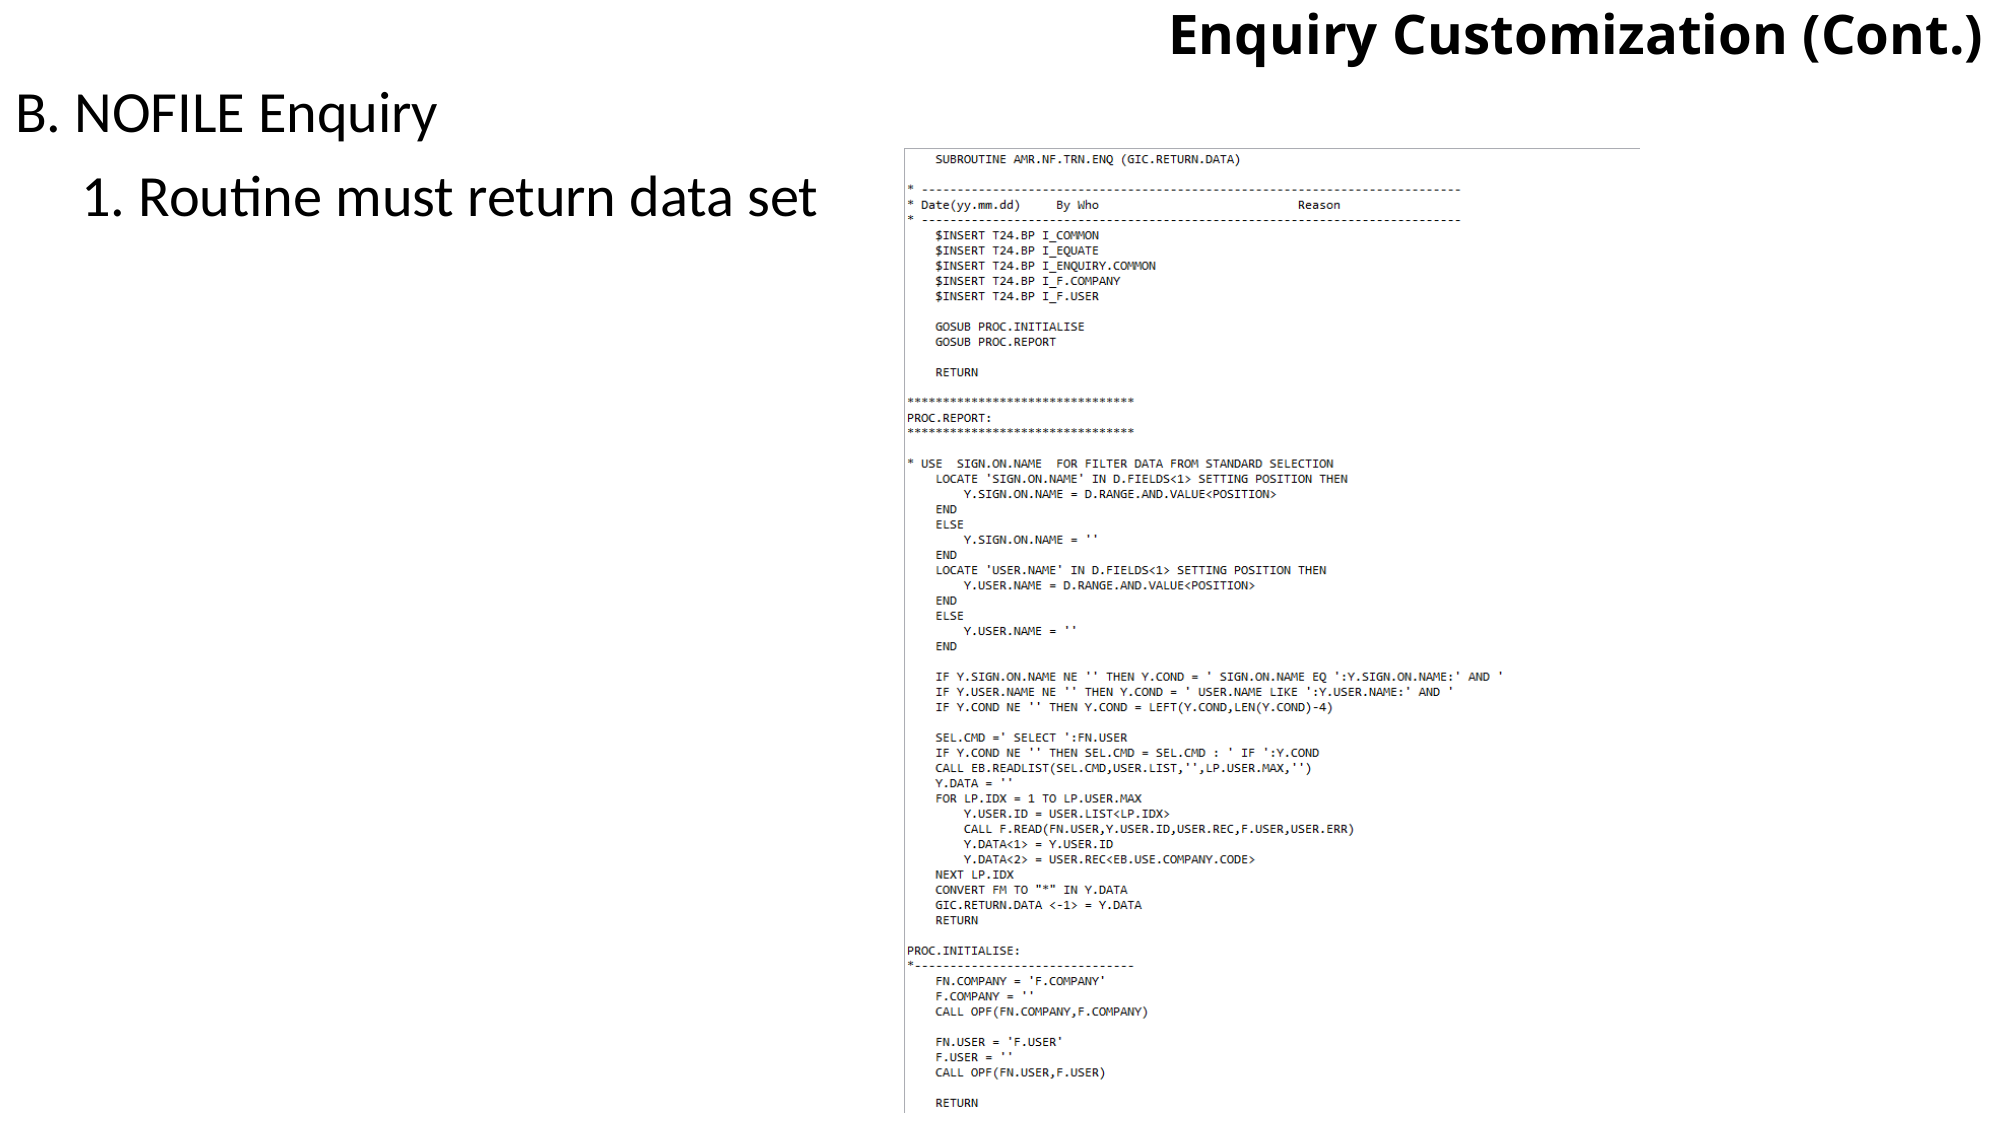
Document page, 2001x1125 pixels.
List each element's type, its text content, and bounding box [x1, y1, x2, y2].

title Enquiry Customization (Cont.) [0, 0, 2000, 75]
picture [903, 148, 1640, 1113]
list B. NOFILE Enquiry 1. Routine must return data set [0, 74, 1982, 1110]
